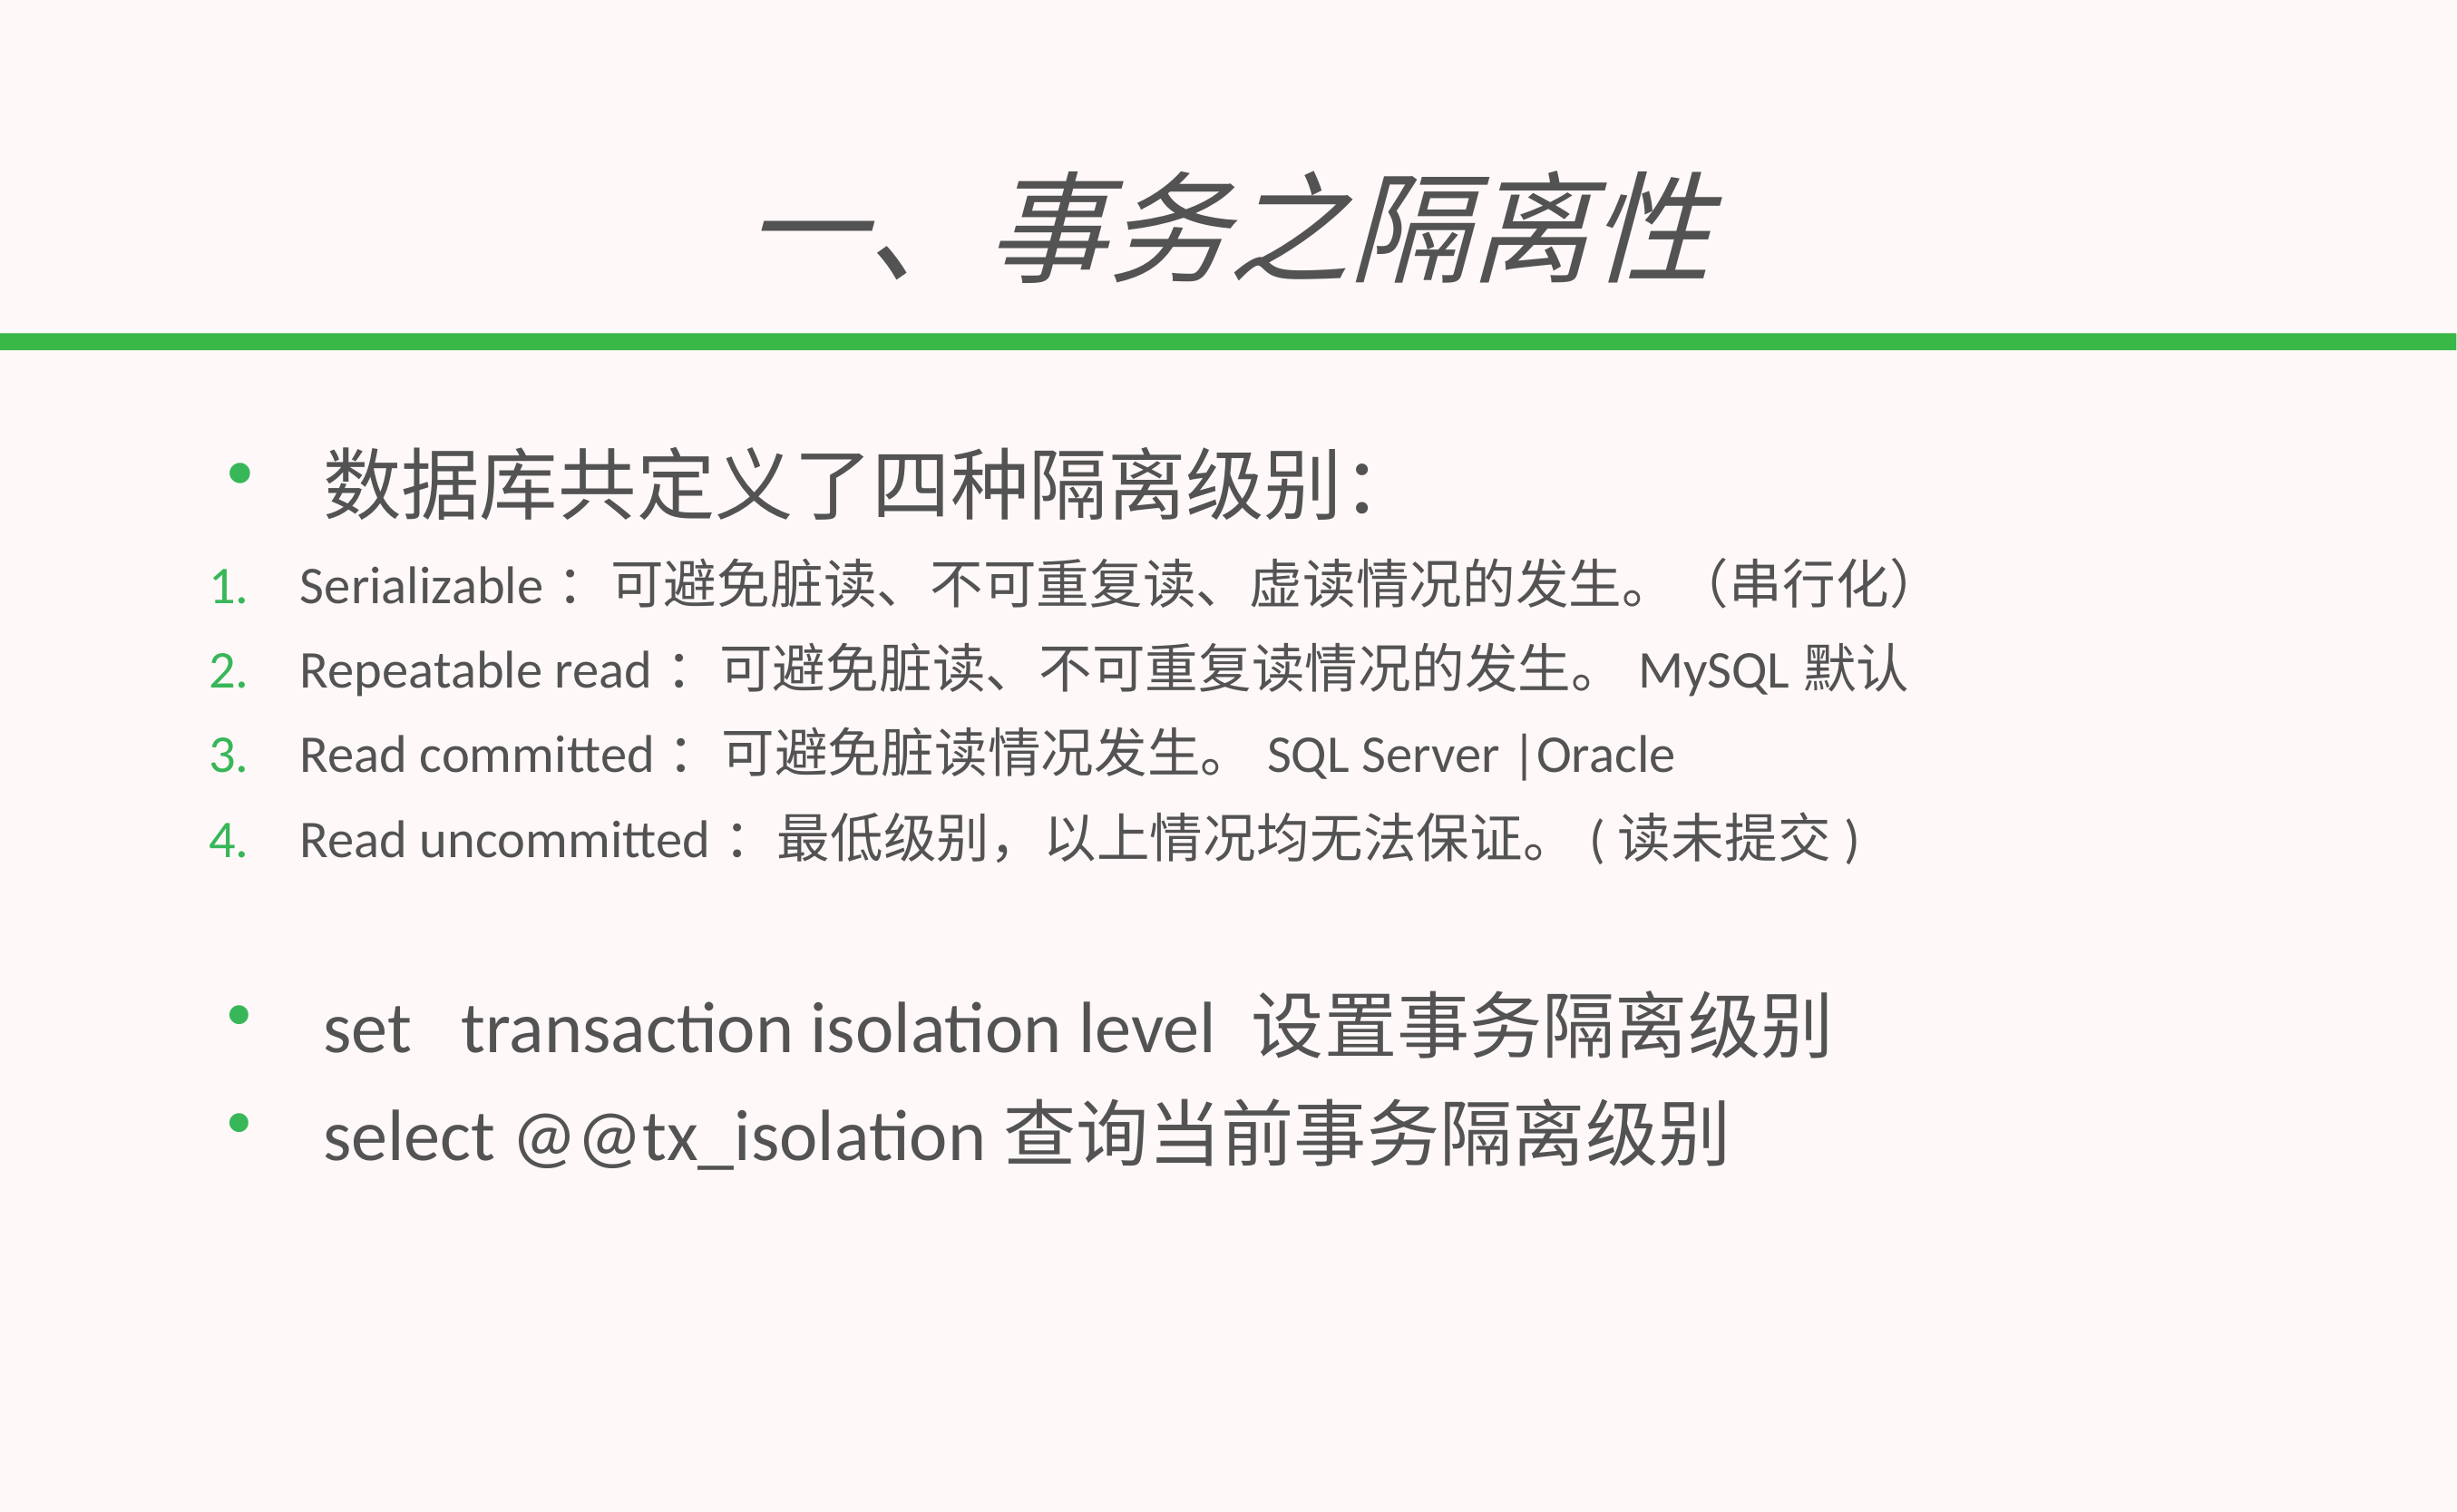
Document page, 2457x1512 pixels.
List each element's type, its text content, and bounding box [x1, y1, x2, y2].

list 数据库共定义了四种隔离级别： Serializable：可避免脏读、不可重复读、虚读情况的发生。（串行化） Repeatable read：可避免脏读、不可重复读情况的发生。MySQL默认 Read committed：可避免脏读情况发生。SQL Server |Oracle Read uncommitted：最低级别，以上情况均无法保证。(读未提交) set transaction isolation level 设置事务隔离级别 select @@tx_isolation 查询当前事务隔离级别 [125, 427, 2332, 1298]
title 一、事务之隔离性 [5, 111, 2452, 306]
